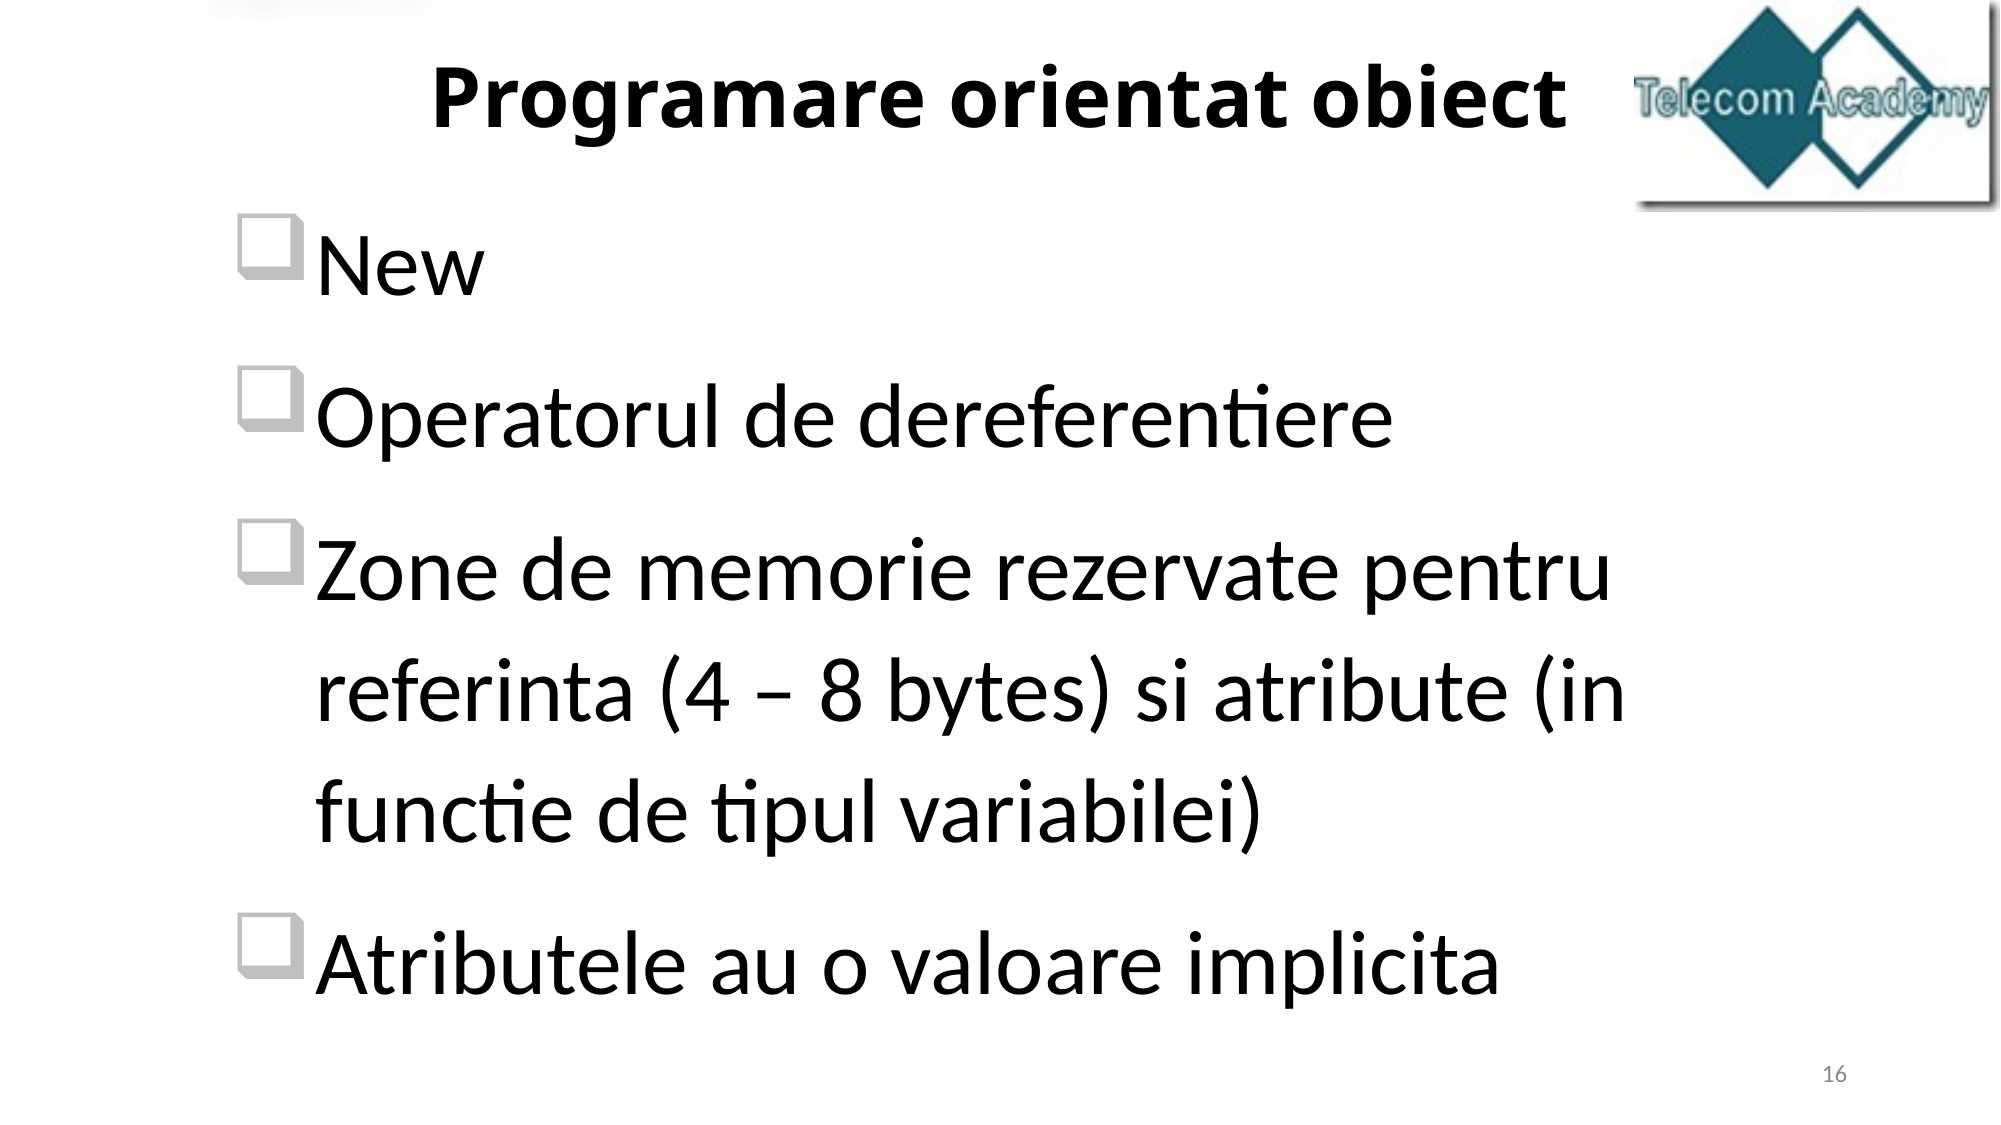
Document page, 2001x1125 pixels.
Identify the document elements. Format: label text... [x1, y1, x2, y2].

list New Operatorul de dereferentiere Zone de memorie rezervate pentru referinta (4 – 8 bytes) si atribute (in functie de tipul variabilei) Atributele au o valoare implicita [215, 185, 1793, 1040]
slide_number 16 [1412, 1042, 1863, 1103]
title Programare orientat obiect [324, 31, 1634, 169]
picture [1634, 0, 2000, 212]
